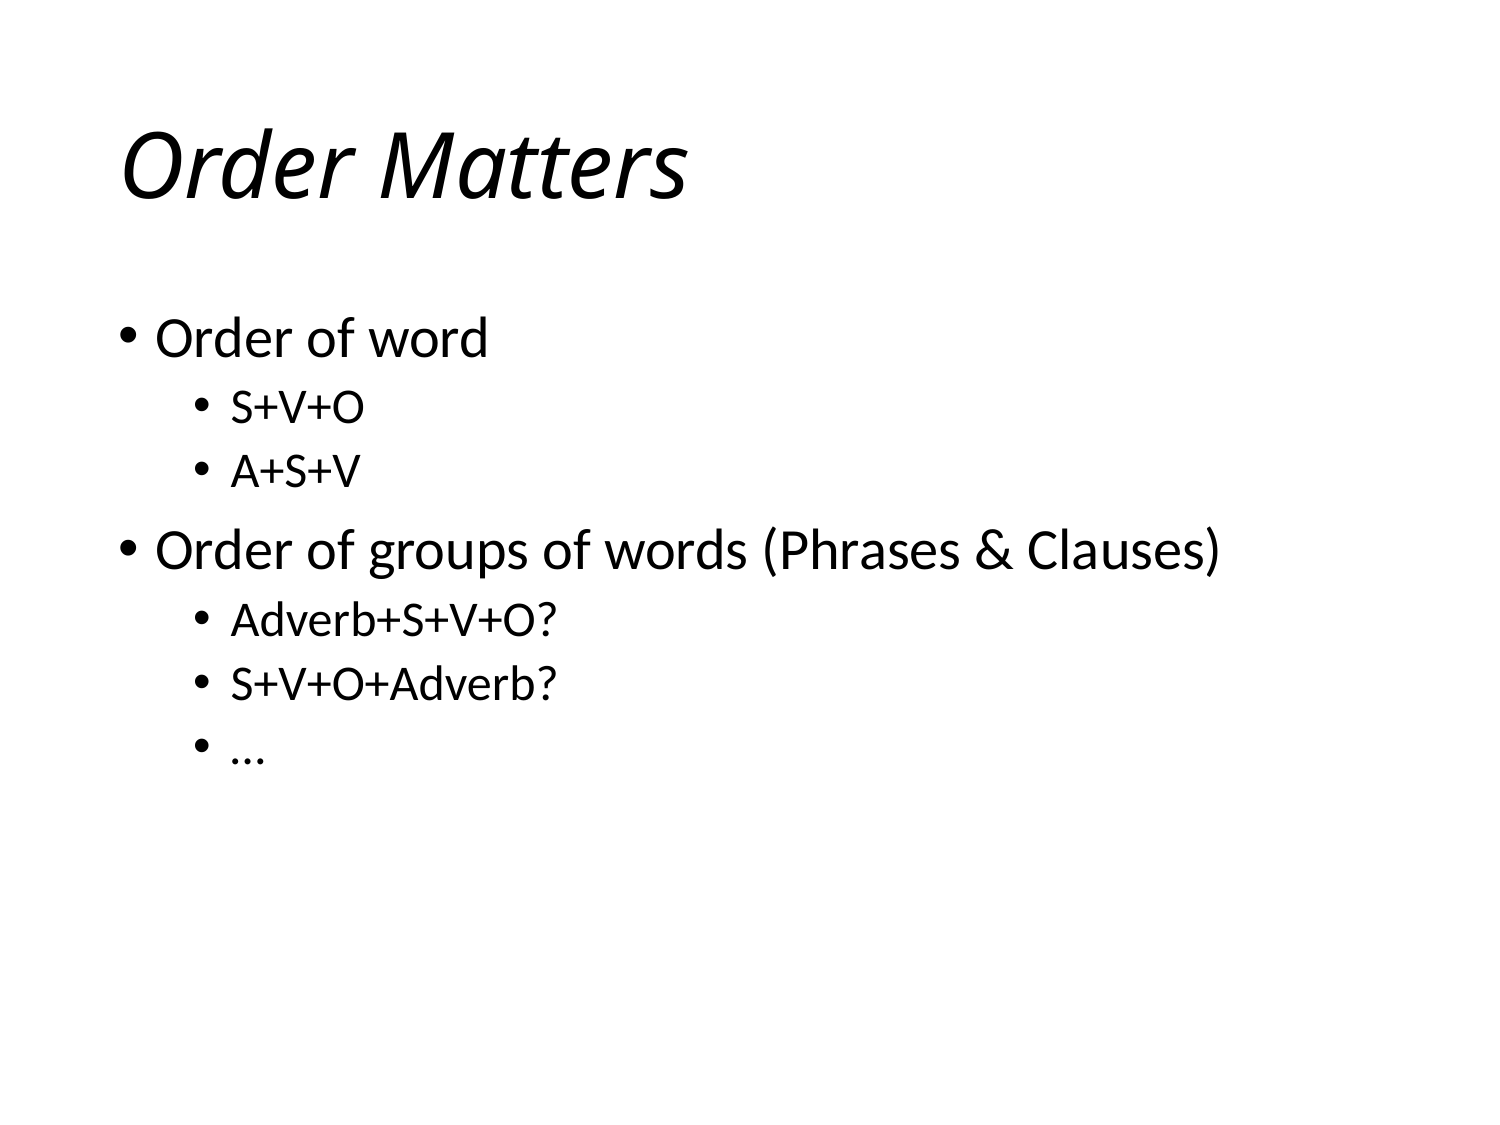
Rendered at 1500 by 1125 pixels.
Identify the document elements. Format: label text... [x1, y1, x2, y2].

title Order Matters [103, 59, 1397, 278]
list Order of word S+V+O A+S+V Order of groups of words (Phrases & Clauses) Adverb+S+V+O? S+V+O+Adverb? … [103, 299, 1397, 1014]
